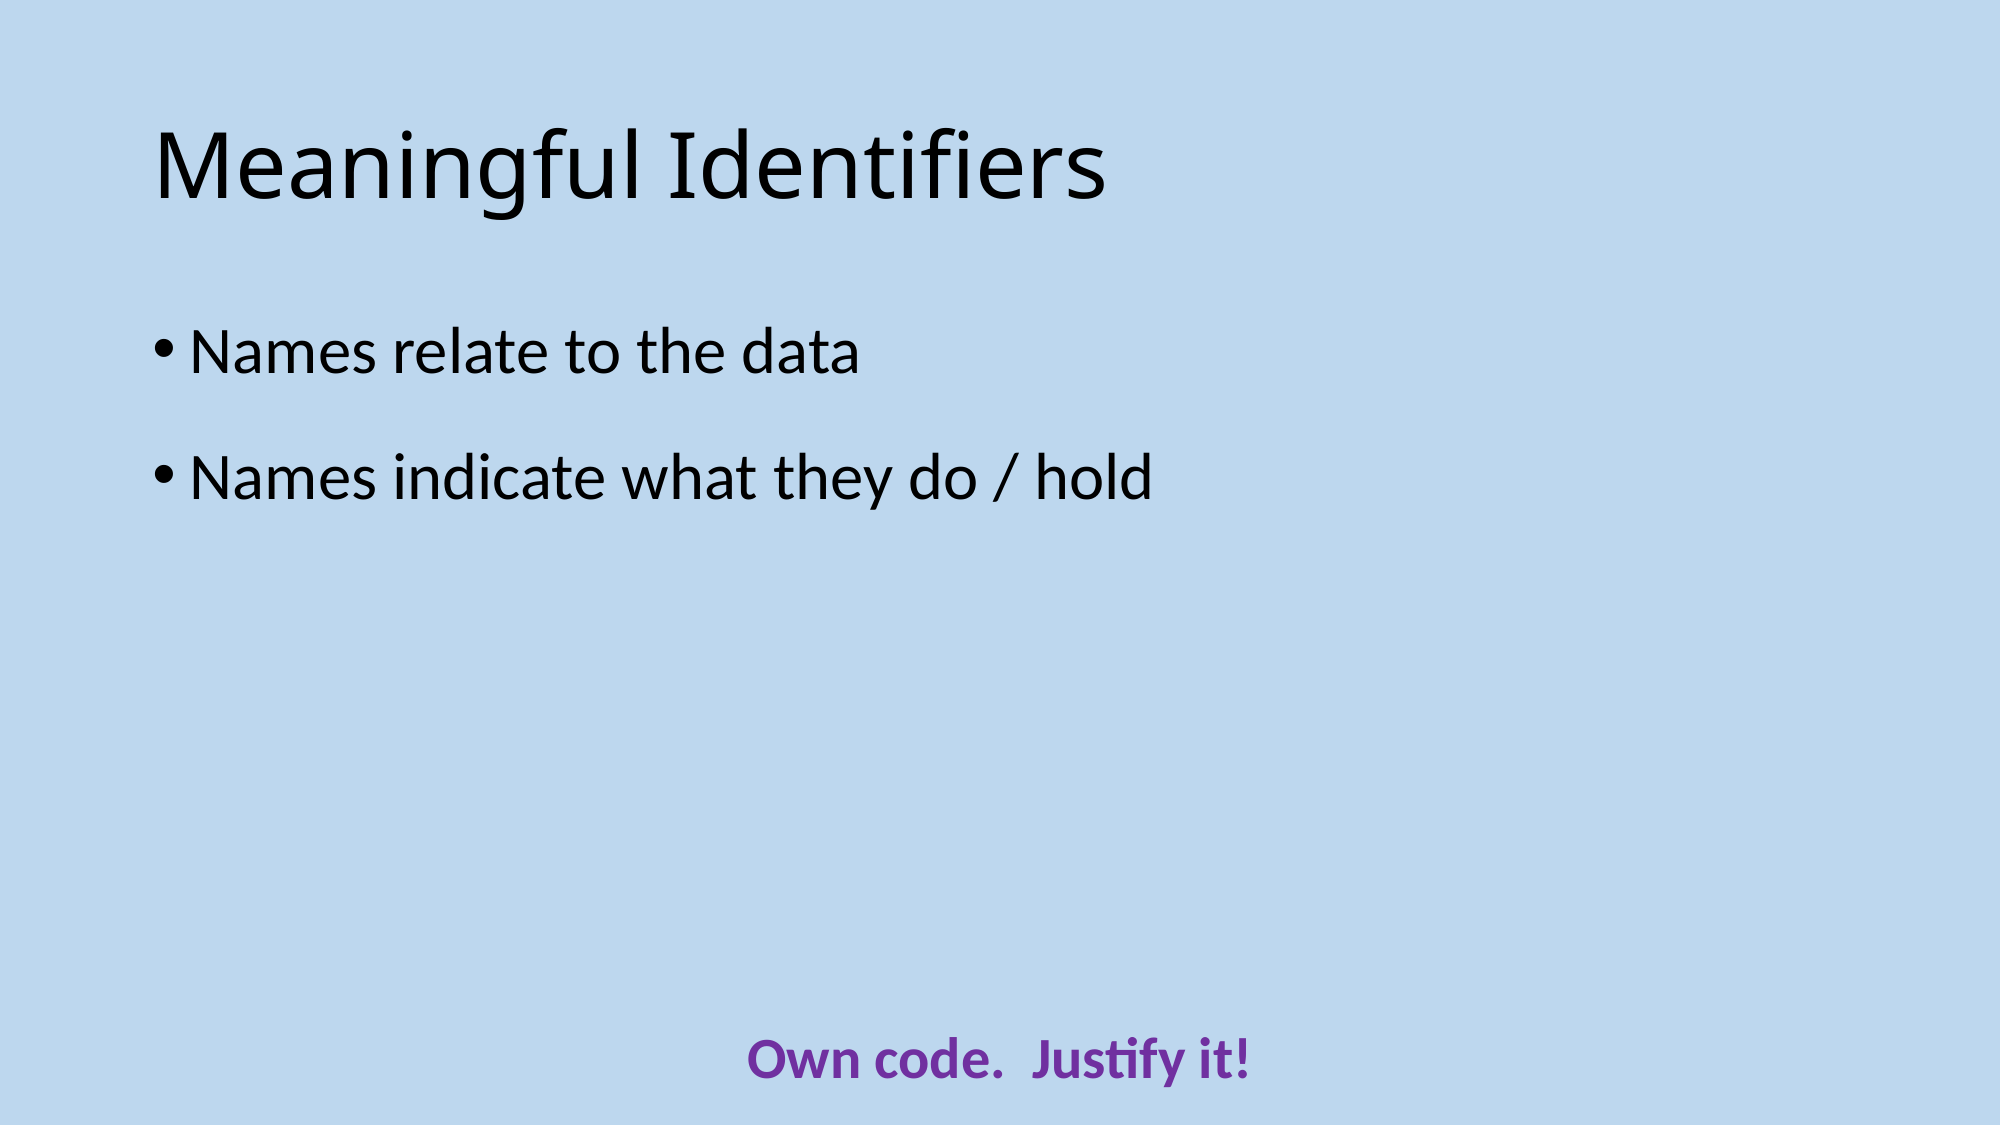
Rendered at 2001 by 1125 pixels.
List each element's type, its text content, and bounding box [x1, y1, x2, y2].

title Meaningful Identifiers [137, 59, 1863, 278]
text_box Own code. Justify it! [731, 1013, 1269, 1098]
list Names relate to the data Names indicate what they do / hold [137, 299, 1863, 1014]
